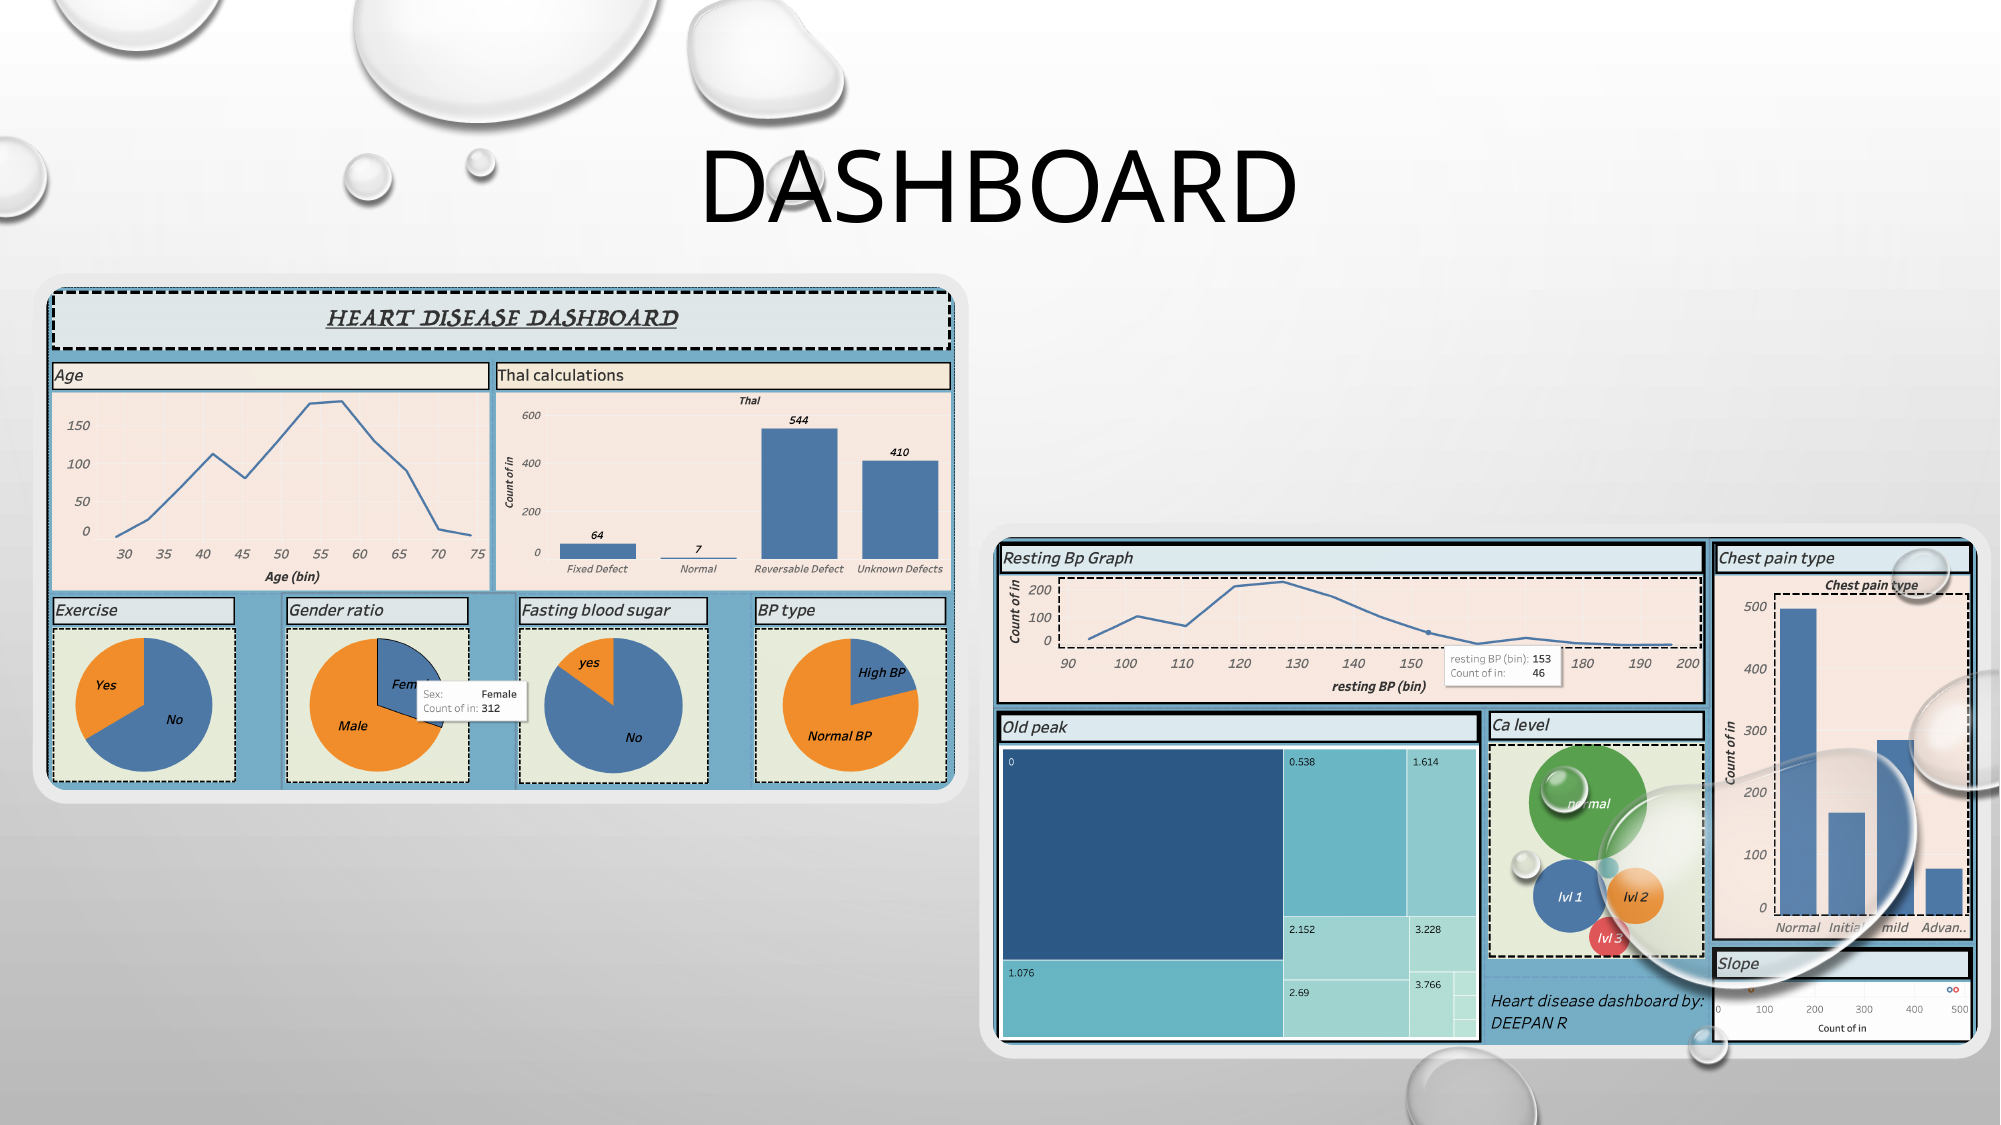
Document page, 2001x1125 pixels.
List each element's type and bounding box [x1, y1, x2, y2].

picture [0, 0, 2000, 1125]
list [39, 512, 963, 798]
